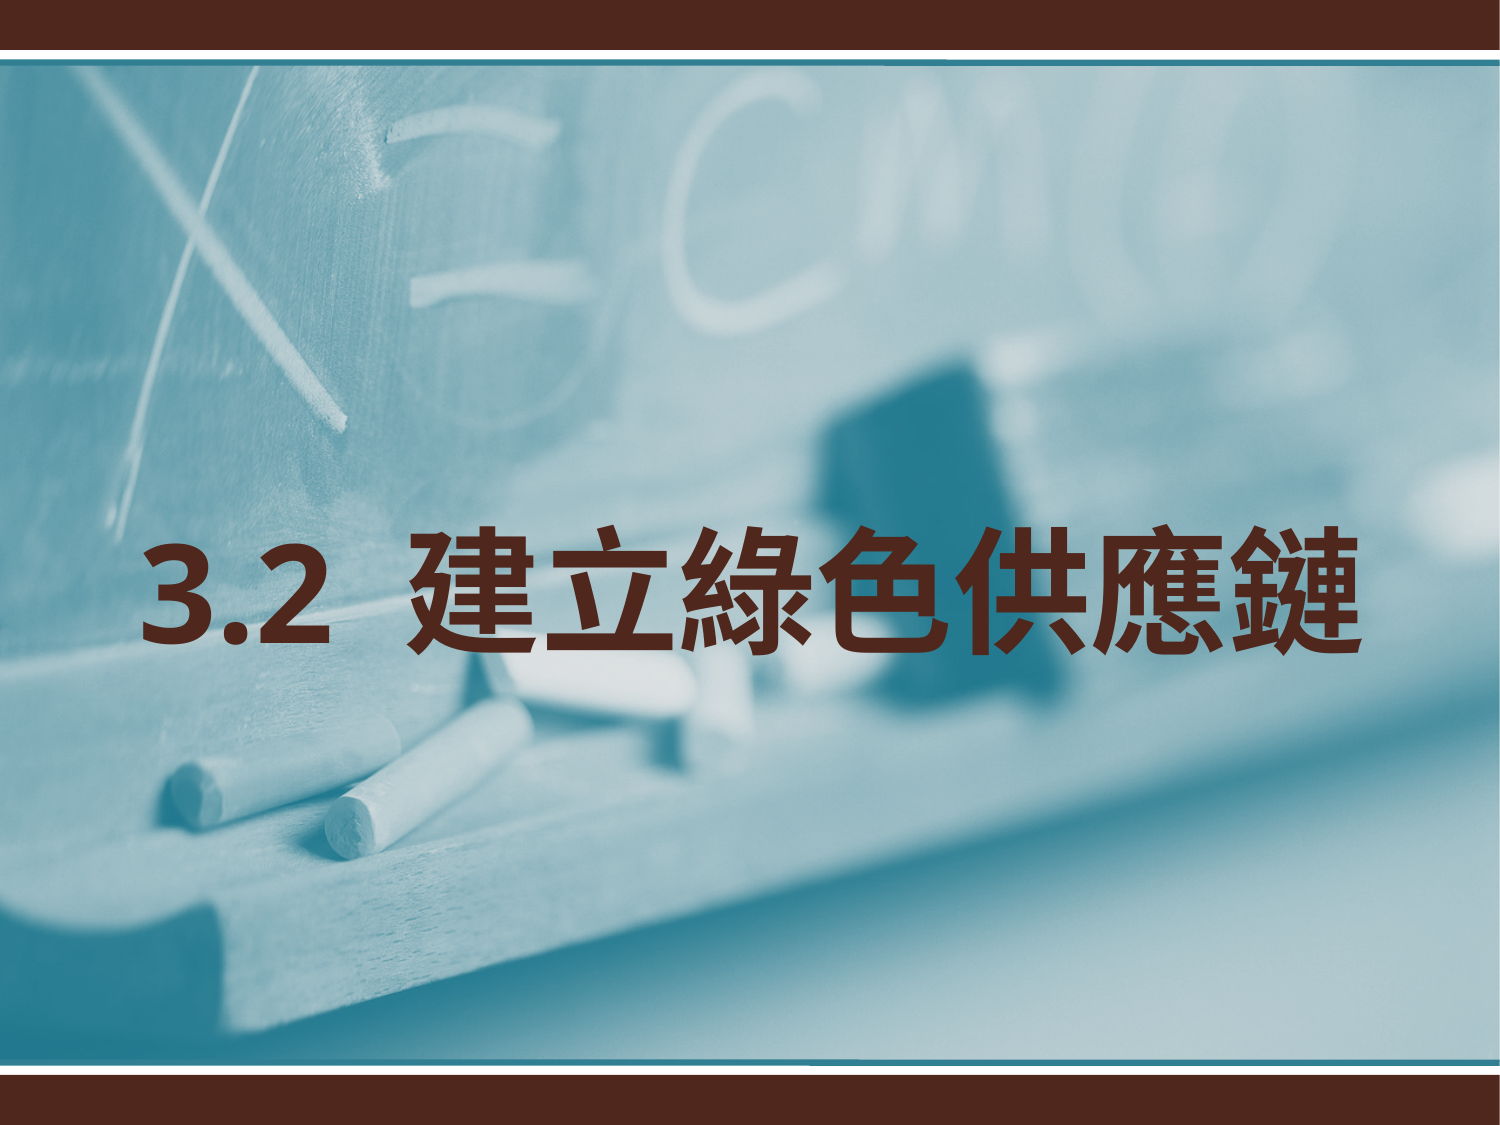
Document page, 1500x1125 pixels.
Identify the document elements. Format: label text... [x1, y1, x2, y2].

subtitle 3.2 建立綠色供應鏈 [55, 239, 1449, 679]
